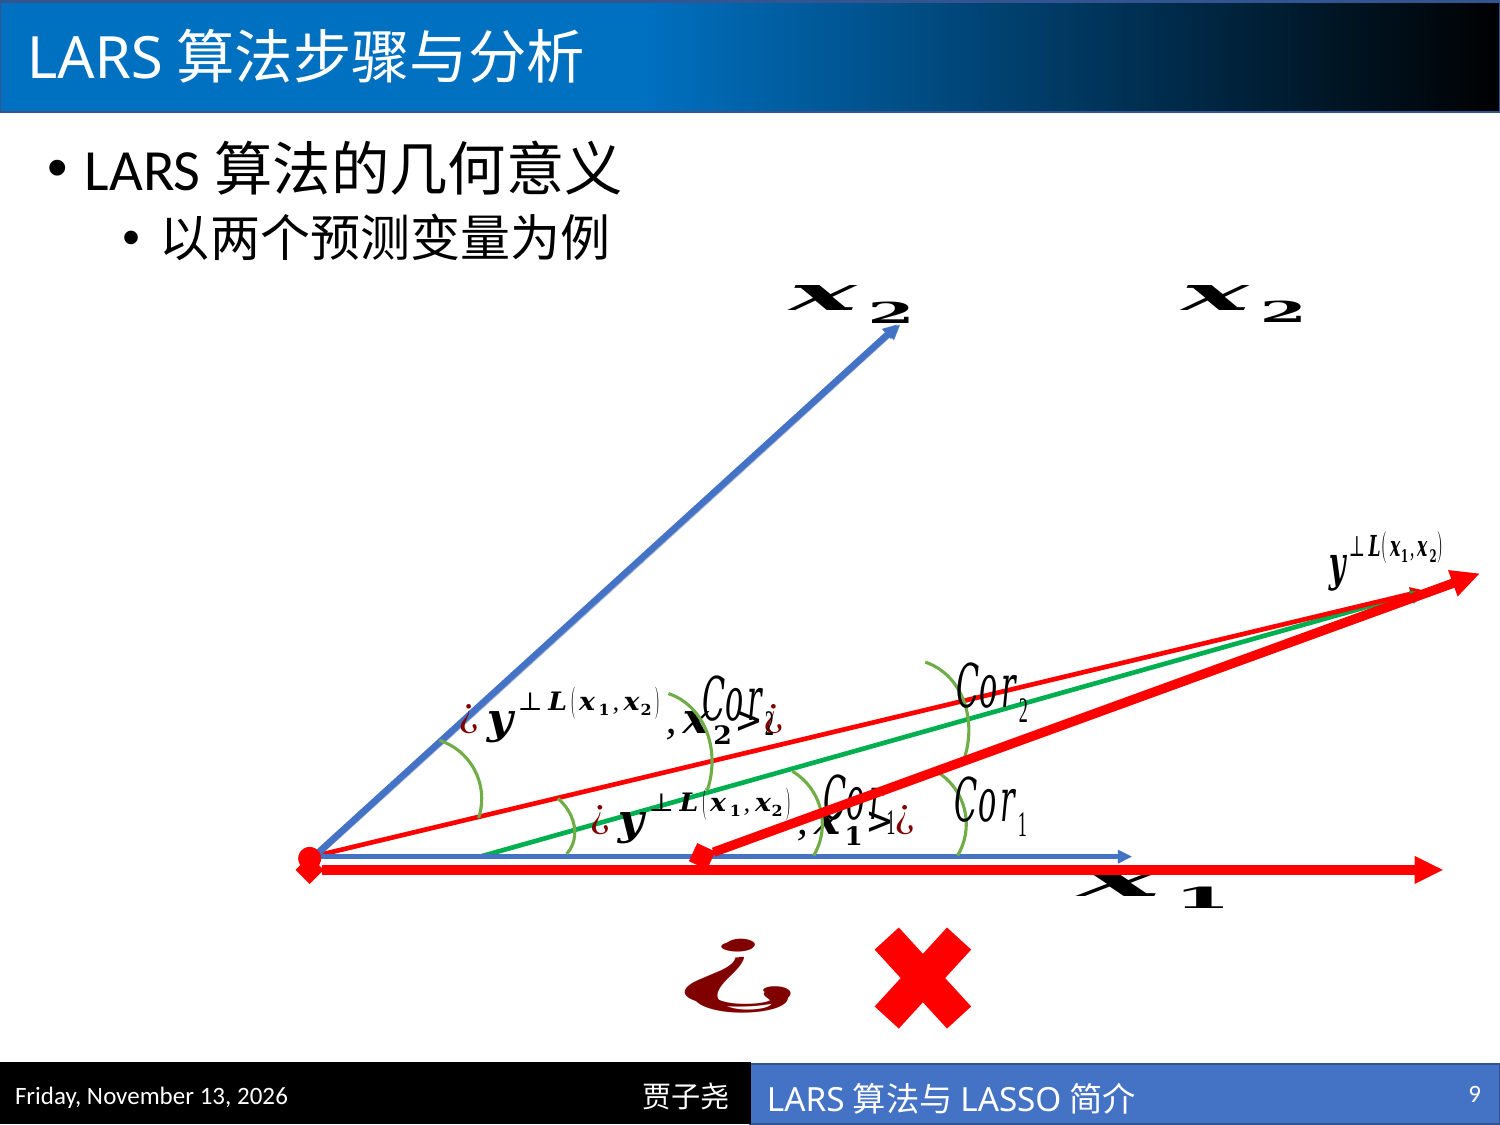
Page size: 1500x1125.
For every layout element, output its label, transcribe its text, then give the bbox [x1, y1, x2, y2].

title LARS算法步骤与分析 [11, 19, 1306, 99]
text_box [312, 268, 913, 856]
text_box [702, 573, 1480, 857]
text_box [297, 845, 322, 871]
list LARS算法的几何意义 以两个预测变量为例 [32, 132, 1459, 993]
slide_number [0, 1065, 338, 1125]
text_box [873, 926, 973, 1031]
slide_number 9 [1158, 1062, 1496, 1123]
